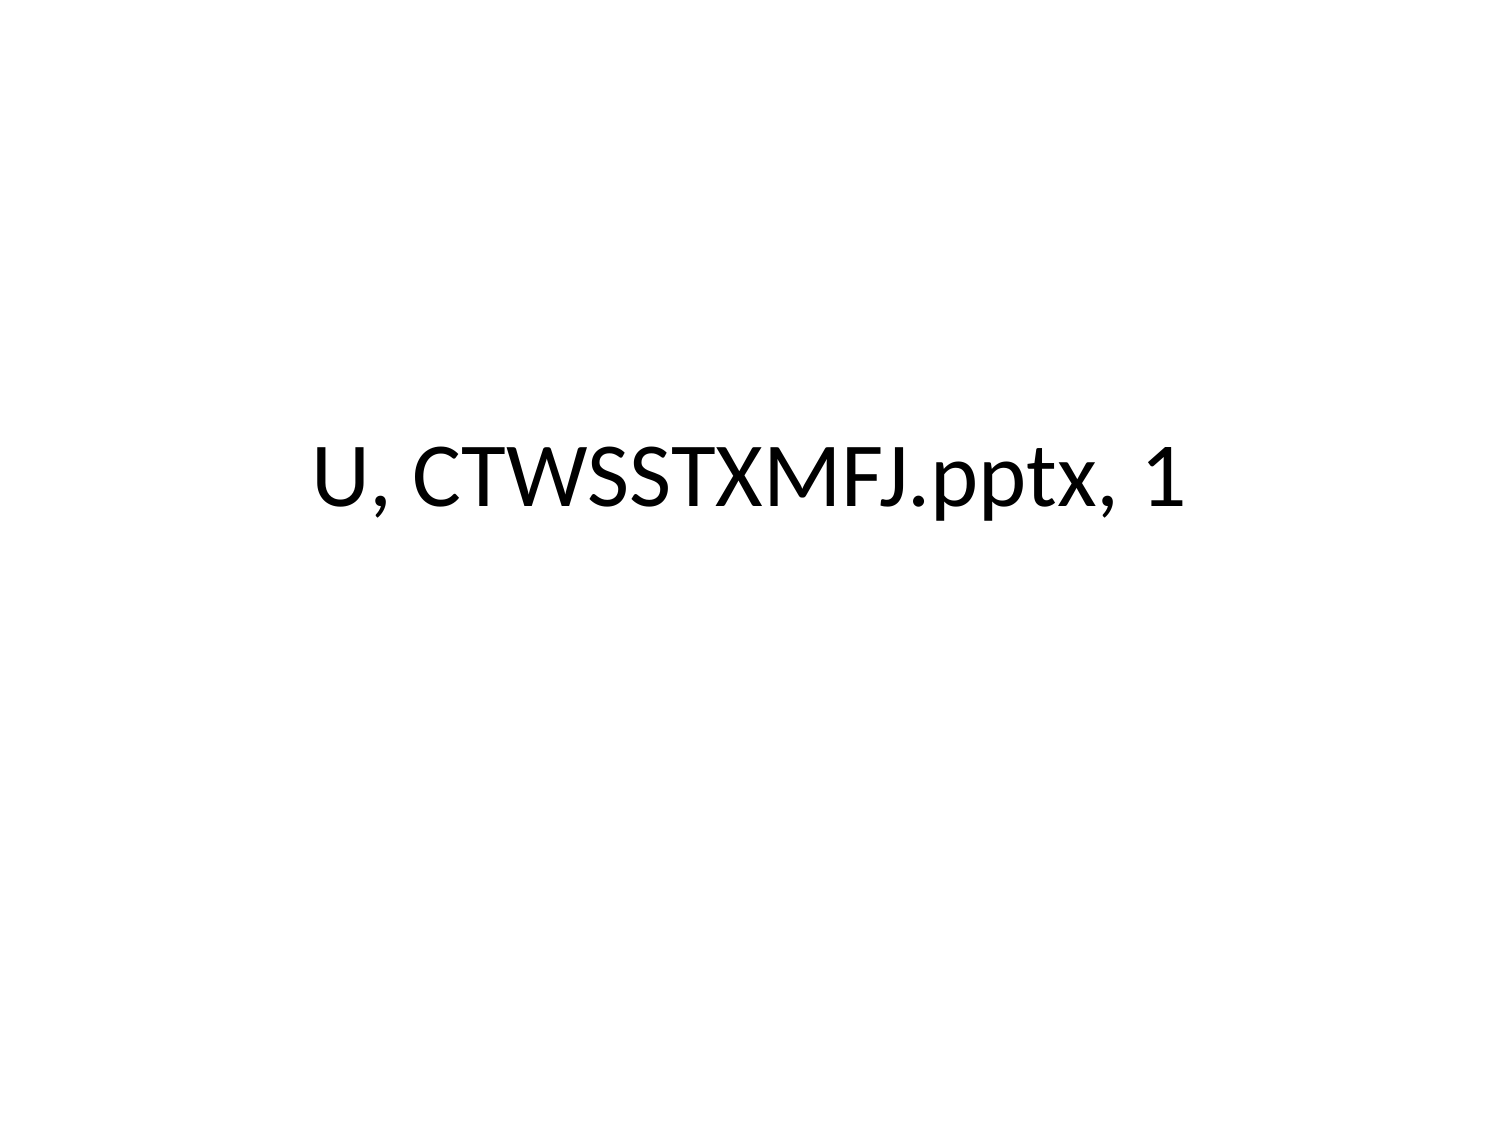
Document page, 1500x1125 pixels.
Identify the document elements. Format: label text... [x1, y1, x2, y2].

title U, CTWSSTXMFJ.pptx, 1 [112, 349, 1388, 591]
